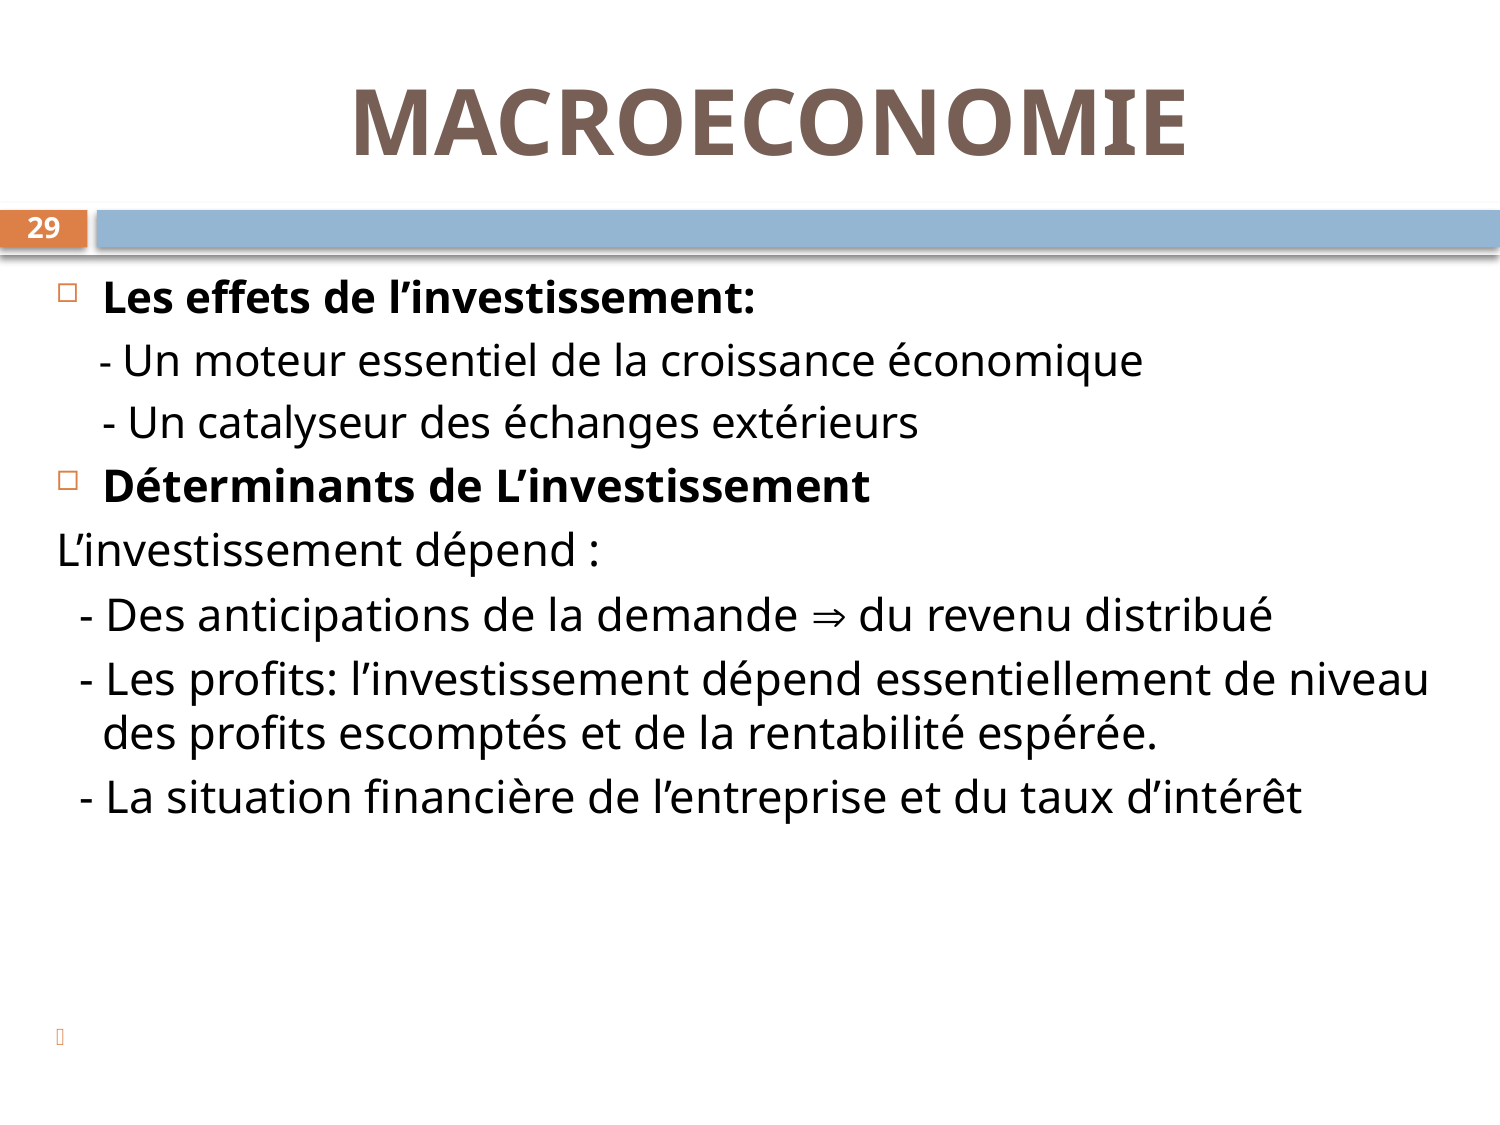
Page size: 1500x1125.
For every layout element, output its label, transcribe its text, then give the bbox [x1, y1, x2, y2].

list Les effets de l’investissement: - Un moteur essentiel de la croissance économique - Un catalyseur des échanges extérieurs Déterminants de L’investissement L’investissement dépend : - Des anticipations de la demande  du revenu distribué - Les profits: l’investissement dépend essentiellement de niveau des profits escomptés et de la rentabilité espérée. - La situation financière de l’entreprise et du taux d’intérêt [41, 262, 1459, 1083]
title MACROECONOMIE [100, 37, 1438, 200]
slide_number 29 [0, 208, 88, 249]
